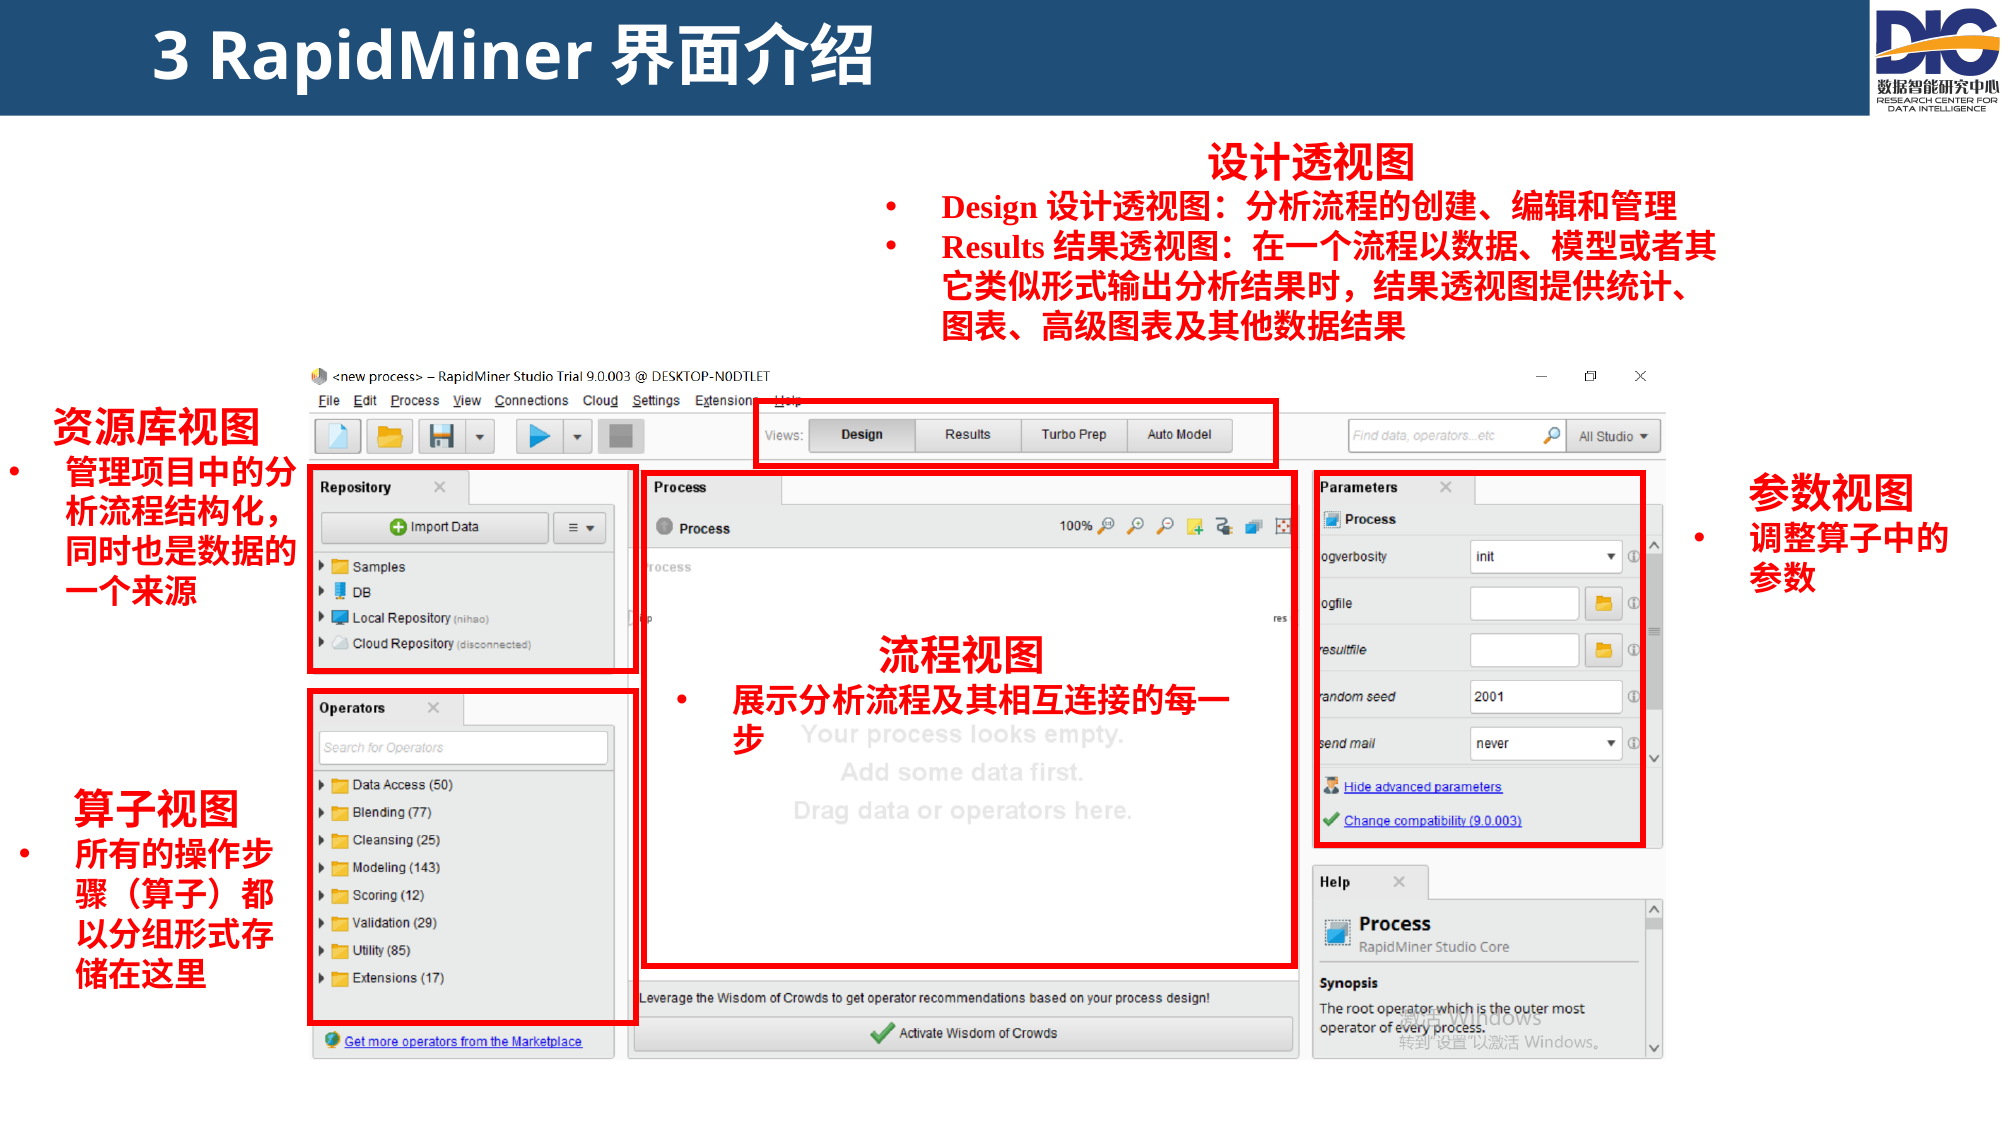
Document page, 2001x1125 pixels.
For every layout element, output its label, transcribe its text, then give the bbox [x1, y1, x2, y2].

text_box 参数视图 调整算子中的参数 [1678, 459, 1985, 605]
picture [309, 364, 1666, 1060]
text_box 设计透视图 Design设计透视图：分析流程的创建、编辑和管理 Results结果透视图：在一个流程以数据、模型或者其它类似形式输出分析结果时，结果透视图提供统计、图表、高级图表及其他数据结果 [870, 128, 1754, 353]
picture [1821, 0, 2001, 127]
text_box 资源库视图 管理项目中的分析流程结构化，同时也是数据的一个来源 [0, 393, 309, 618]
title 3 RapidMiner界面介绍 [137, 0, 1863, 116]
text_box 算子视图 所有的操作步骤（算子）都以分组形式存储在这里 [3, 775, 309, 1000]
